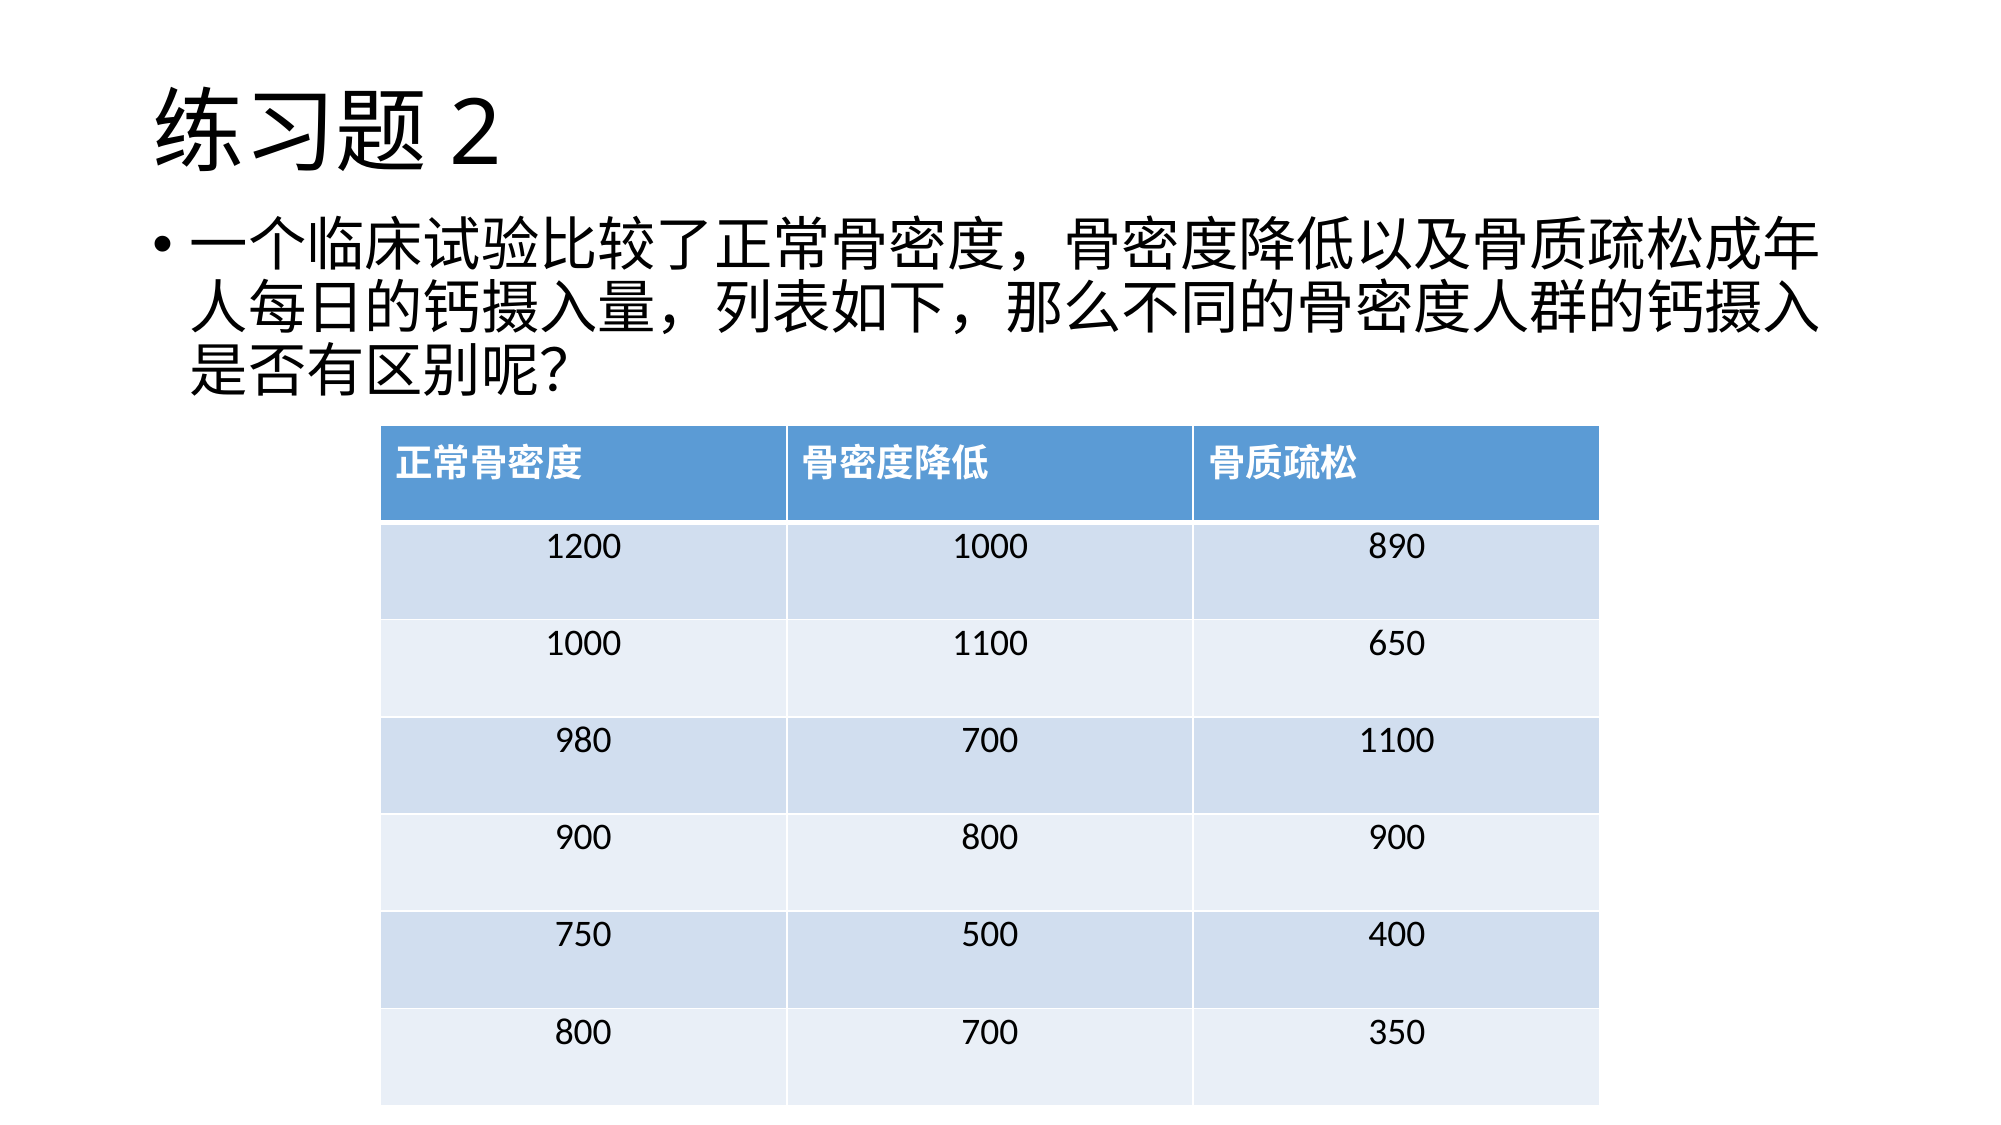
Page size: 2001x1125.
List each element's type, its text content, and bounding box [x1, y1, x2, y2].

table_cell 650 [1194, 620, 1599, 716]
table_header 骨质疏松 [1194, 426, 1599, 520]
table_cell 700 [788, 1009, 1192, 1105]
table_header 正常骨密度 [381, 426, 786, 520]
table_cell 1200 [381, 525, 786, 619]
table_cell 700 [788, 718, 1192, 813]
table_cell 400 [1194, 912, 1599, 1008]
table_cell 1100 [1194, 718, 1599, 813]
table_cell 980 [381, 718, 786, 813]
table_cell 500 [788, 912, 1192, 1008]
table_cell 800 [381, 1009, 786, 1105]
table_cell 1000 [788, 525, 1192, 619]
table_cell 750 [381, 912, 786, 1008]
list 一个临床试验比较了正常骨密度，骨密度降低以及骨质疏松成年人每日的钙摄入量，列表如下，那么不同的骨密度人群的钙摄入是否有区别呢？ [137, 207, 1863, 429]
table_cell 890 [1194, 525, 1599, 619]
table_header 骨密度降低 [788, 426, 1192, 520]
table_cell 1100 [788, 620, 1192, 716]
table_cell 350 [1194, 1009, 1599, 1105]
table_cell 900 [1194, 815, 1599, 910]
table_cell 900 [381, 815, 786, 910]
title 练习题2 [137, 26, 1863, 207]
table_cell 800 [788, 815, 1192, 910]
table_cell 1000 [381, 620, 786, 716]
